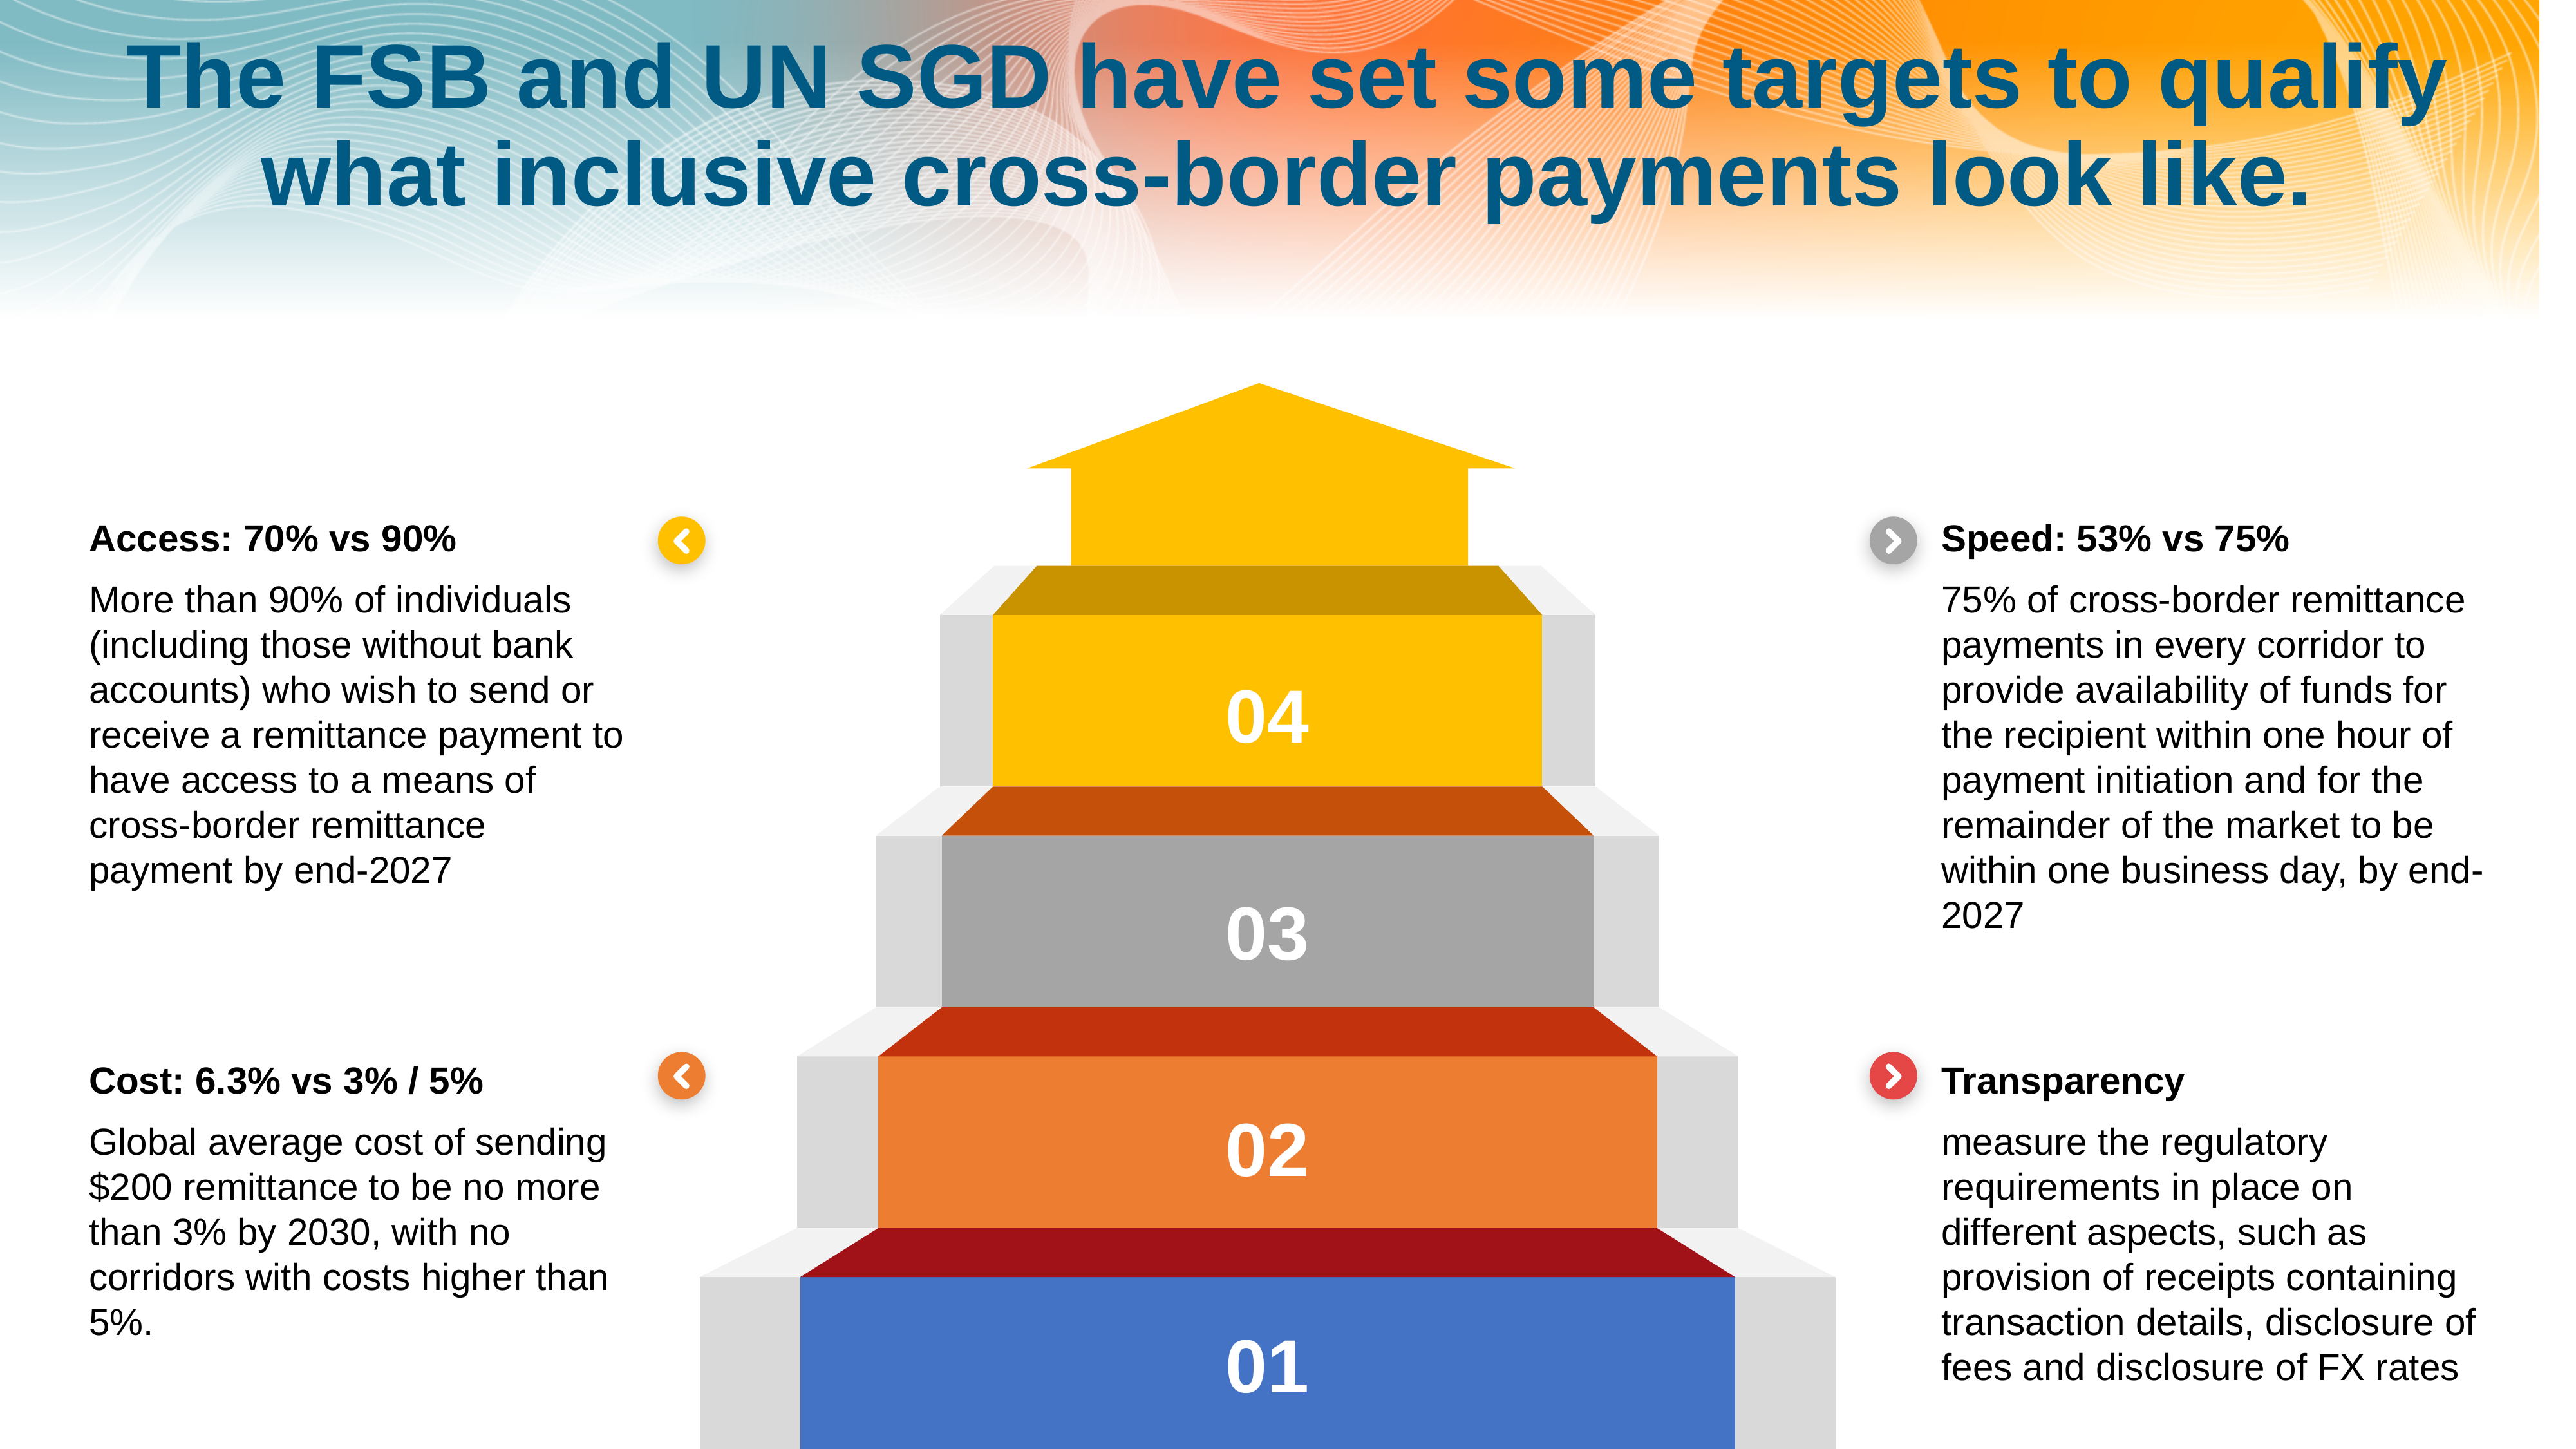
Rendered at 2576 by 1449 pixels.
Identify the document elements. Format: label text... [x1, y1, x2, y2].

picture [0, 0, 2540, 1417]
title The FSB and UN SGD have set some targets to qualify what inclusive cross-border payments look like. [60, 48, 2516, 207]
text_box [89, 383, 2487, 1449]
